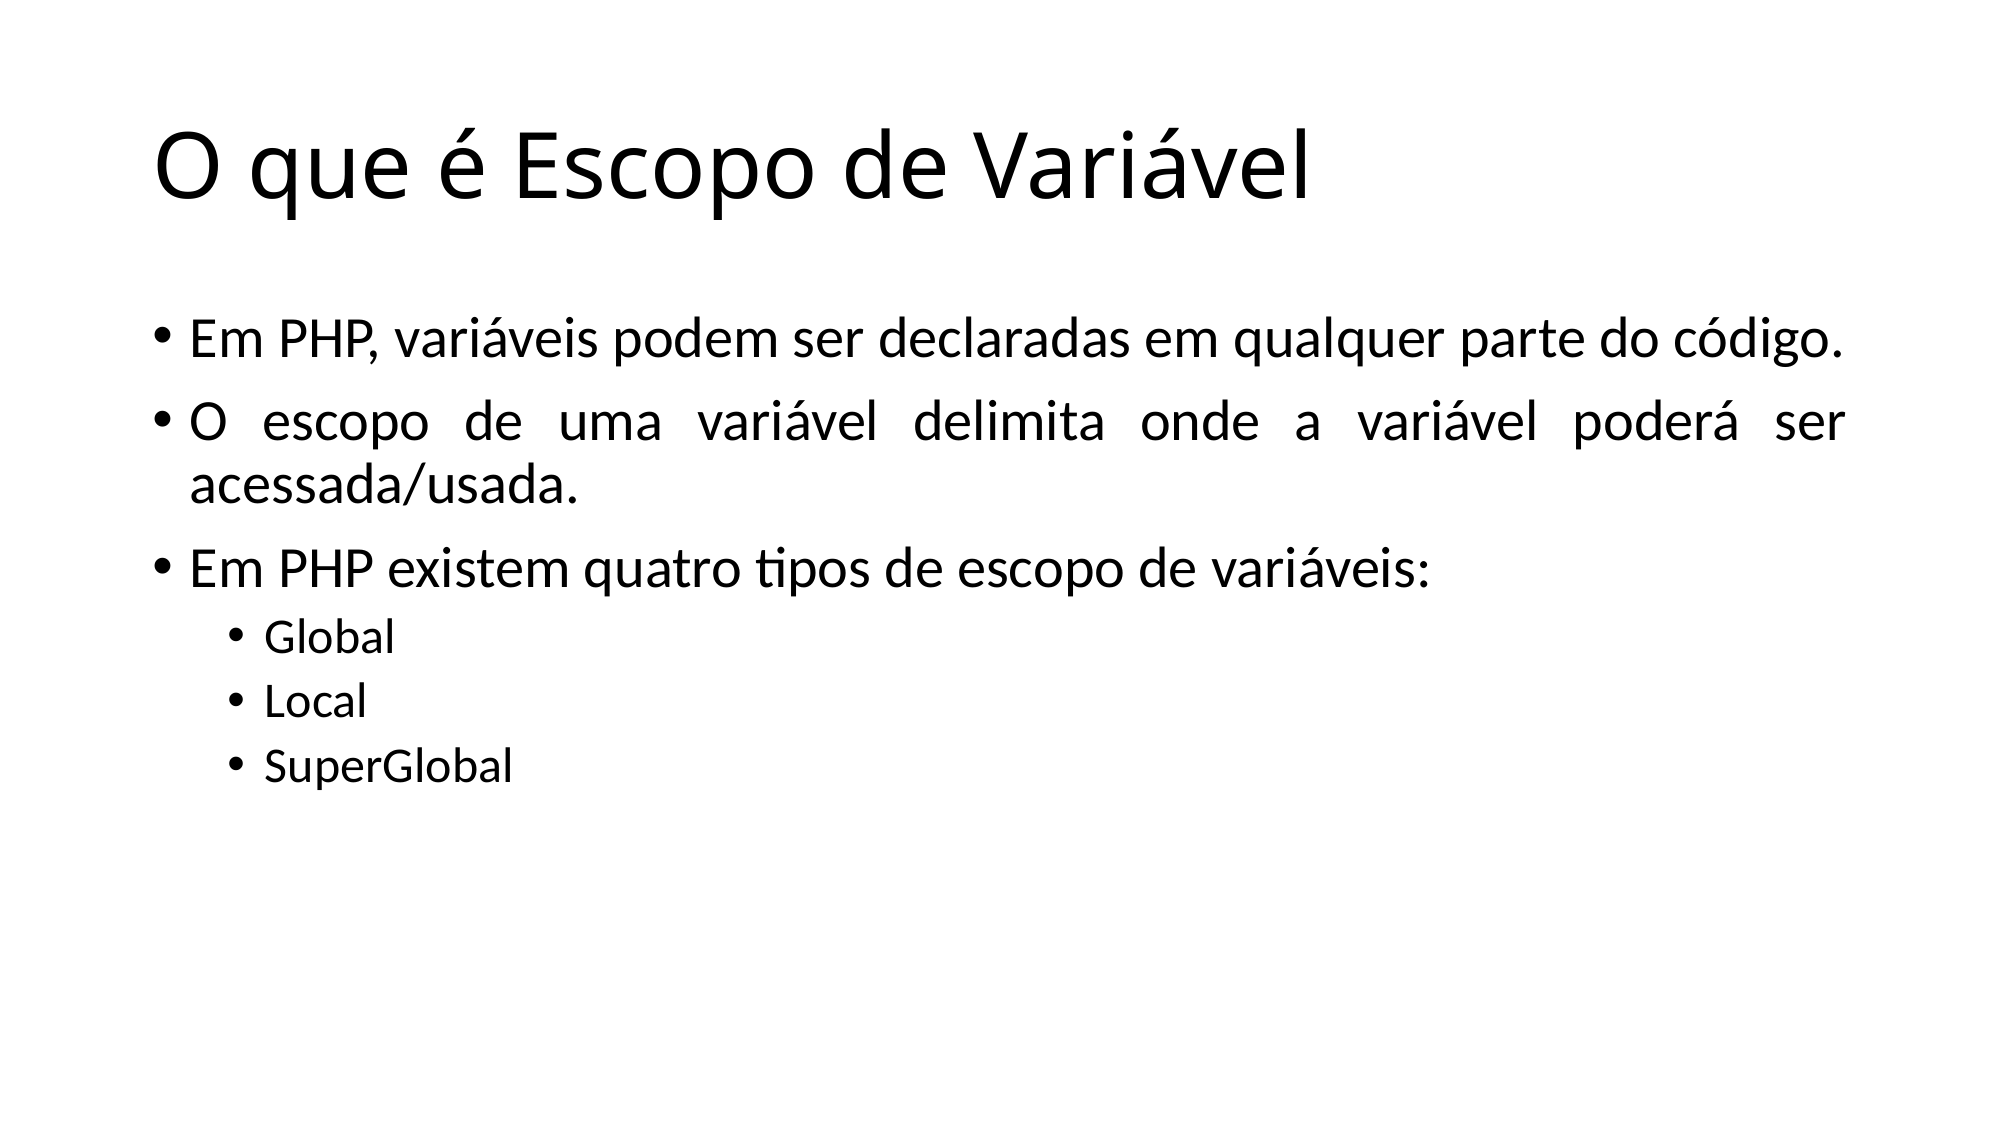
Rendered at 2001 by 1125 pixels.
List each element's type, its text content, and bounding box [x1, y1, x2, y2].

list Em PHP, variáveis podem ser declaradas em qualquer parte do código. O escopo de uma variável delimita onde a variável poderá ser acessada/usada. Em PHP existem quatro tipos de escopo de variáveis: Global Local SuperGlobal [137, 299, 1863, 1014]
title O que é Escopo de Variável [137, 59, 1863, 278]
